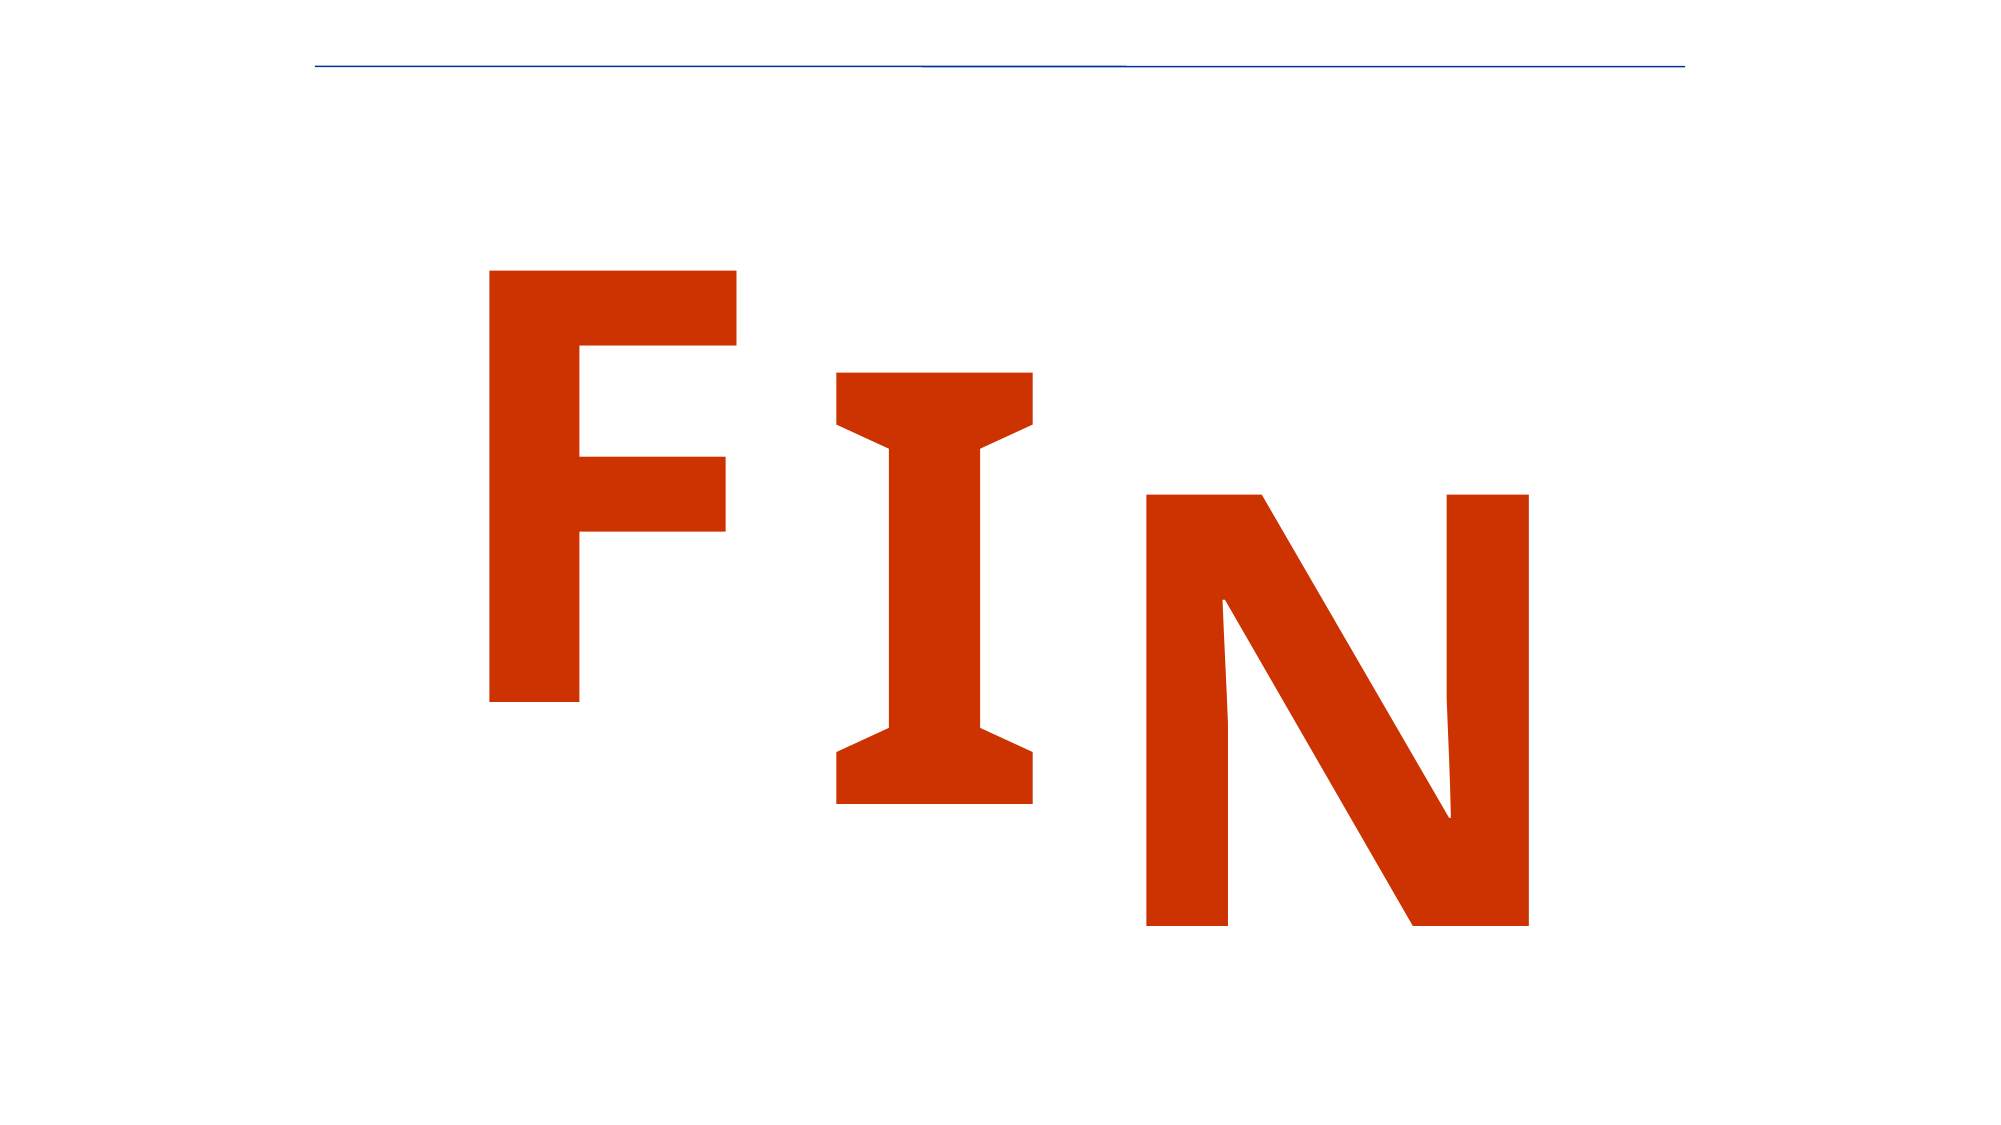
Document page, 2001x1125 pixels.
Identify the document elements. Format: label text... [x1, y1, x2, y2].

text_box N [1077, 314, 1599, 1055]
text_box F [420, 90, 782, 831]
text_box I [802, 192, 1067, 933]
